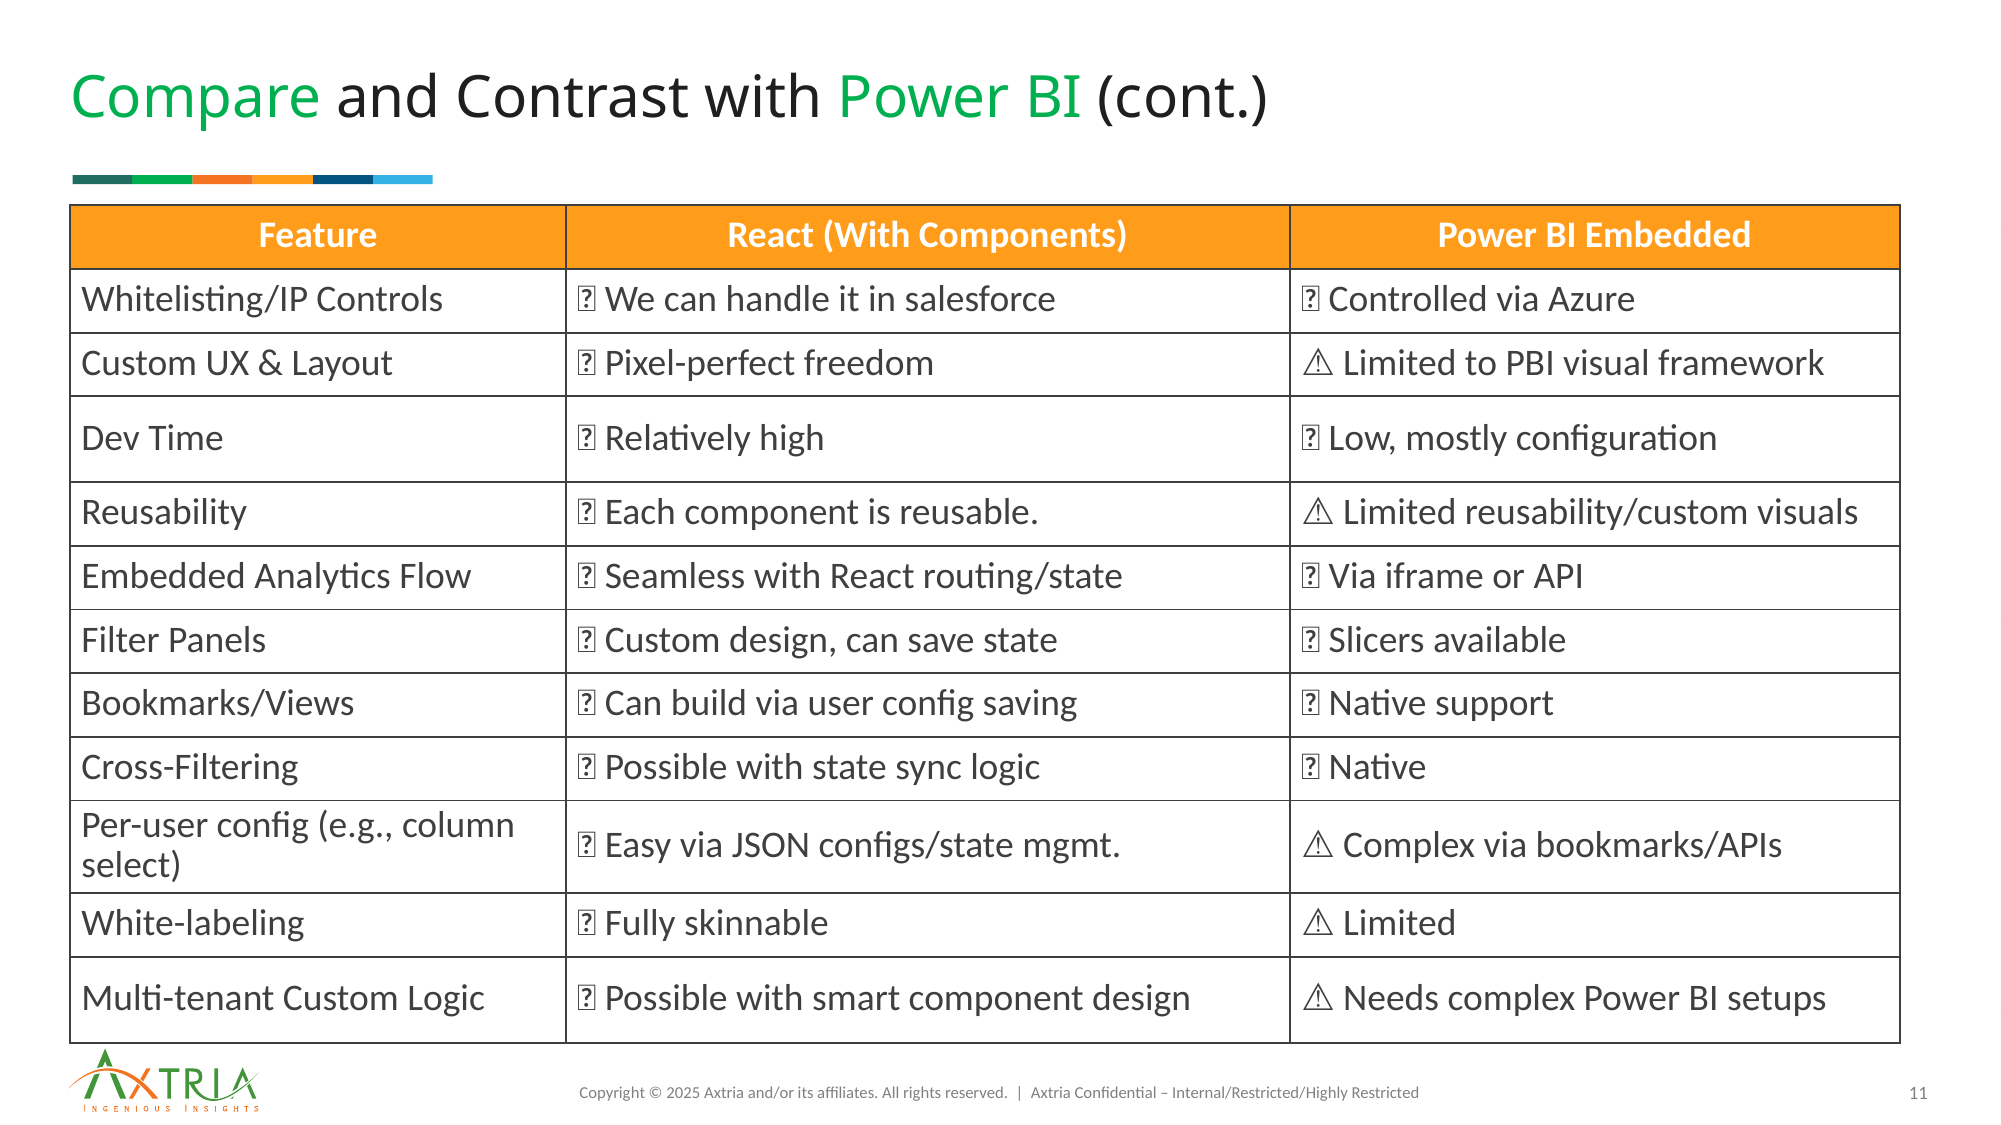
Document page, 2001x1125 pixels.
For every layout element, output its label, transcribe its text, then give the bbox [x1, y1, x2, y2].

table_cell Custom UX & Layout [71, 334, 565, 395]
table_cell ✅ Possible with state sync logic [567, 738, 1289, 800]
table_cell ✅ Custom design, can save state [567, 610, 1289, 672]
table_cell ✅ Via iframe or API [1291, 547, 1899, 609]
table_cell ✅ Slicers available [1291, 610, 1899, 672]
table_cell Whitelisting/IP Controls [71, 270, 565, 332]
table_cell ✅ Controlled via Azure [1291, 270, 1899, 332]
table_cell White-labeling [71, 894, 565, 956]
table_cell ✅ Can build via user config saving [567, 674, 1289, 736]
table_cell Bookmarks/Views [71, 674, 565, 736]
table_cell ⚠️ Limited to PBI visual framework [1291, 334, 1899, 395]
table_cell ⚠️ Limited reusability/custom visuals [1291, 483, 1899, 545]
table_cell Embedded Analytics Flow [71, 547, 565, 609]
table_cell ✅ Easy via JSON configs/state mgmt. [567, 801, 1289, 892]
table_header React (With Components) [567, 206, 1289, 268]
table_cell ✅ Possible with smart component design [567, 958, 1289, 1042]
table_cell ✅ Fully skinnable [567, 894, 1289, 956]
table_cell ✅ Native support [1291, 674, 1899, 736]
table_cell 🚧 Relatively high [567, 397, 1289, 481]
table_cell ✅ Each component is reusable. [567, 483, 1289, 545]
table_cell Reusability [71, 483, 565, 545]
table_header Feature [71, 206, 565, 268]
table_cell ✅ Pixel-perfect freedom [567, 334, 1289, 395]
table_cell Per-user config (e.g., column select) [71, 801, 565, 892]
table_cell 🧩 Low, mostly configuration [1291, 397, 1899, 481]
table_cell ⚠️ Limited [1291, 894, 1899, 956]
table_cell Filter Panels [71, 610, 565, 672]
table_cell ✅ Native [1291, 738, 1899, 800]
table_cell Multi-tenant Custom Logic [71, 958, 565, 1042]
table_cell ⚠️ Needs complex Power BI setups [1291, 958, 1899, 1042]
table_cell ✅ Seamless with React routing/state [567, 547, 1289, 609]
table_cell Dev Time [71, 397, 565, 481]
table_cell Cross-Filtering [71, 738, 565, 800]
table_header Power BI Embedded [1291, 206, 1899, 268]
table_cell ⚠️ Complex via bookmarks/APIs [1291, 801, 1899, 892]
title Compare and Contrast with Power BI (cont.) [70, 27, 1900, 175]
table_cell ✅ We can handle it in salesforce [567, 270, 1289, 332]
